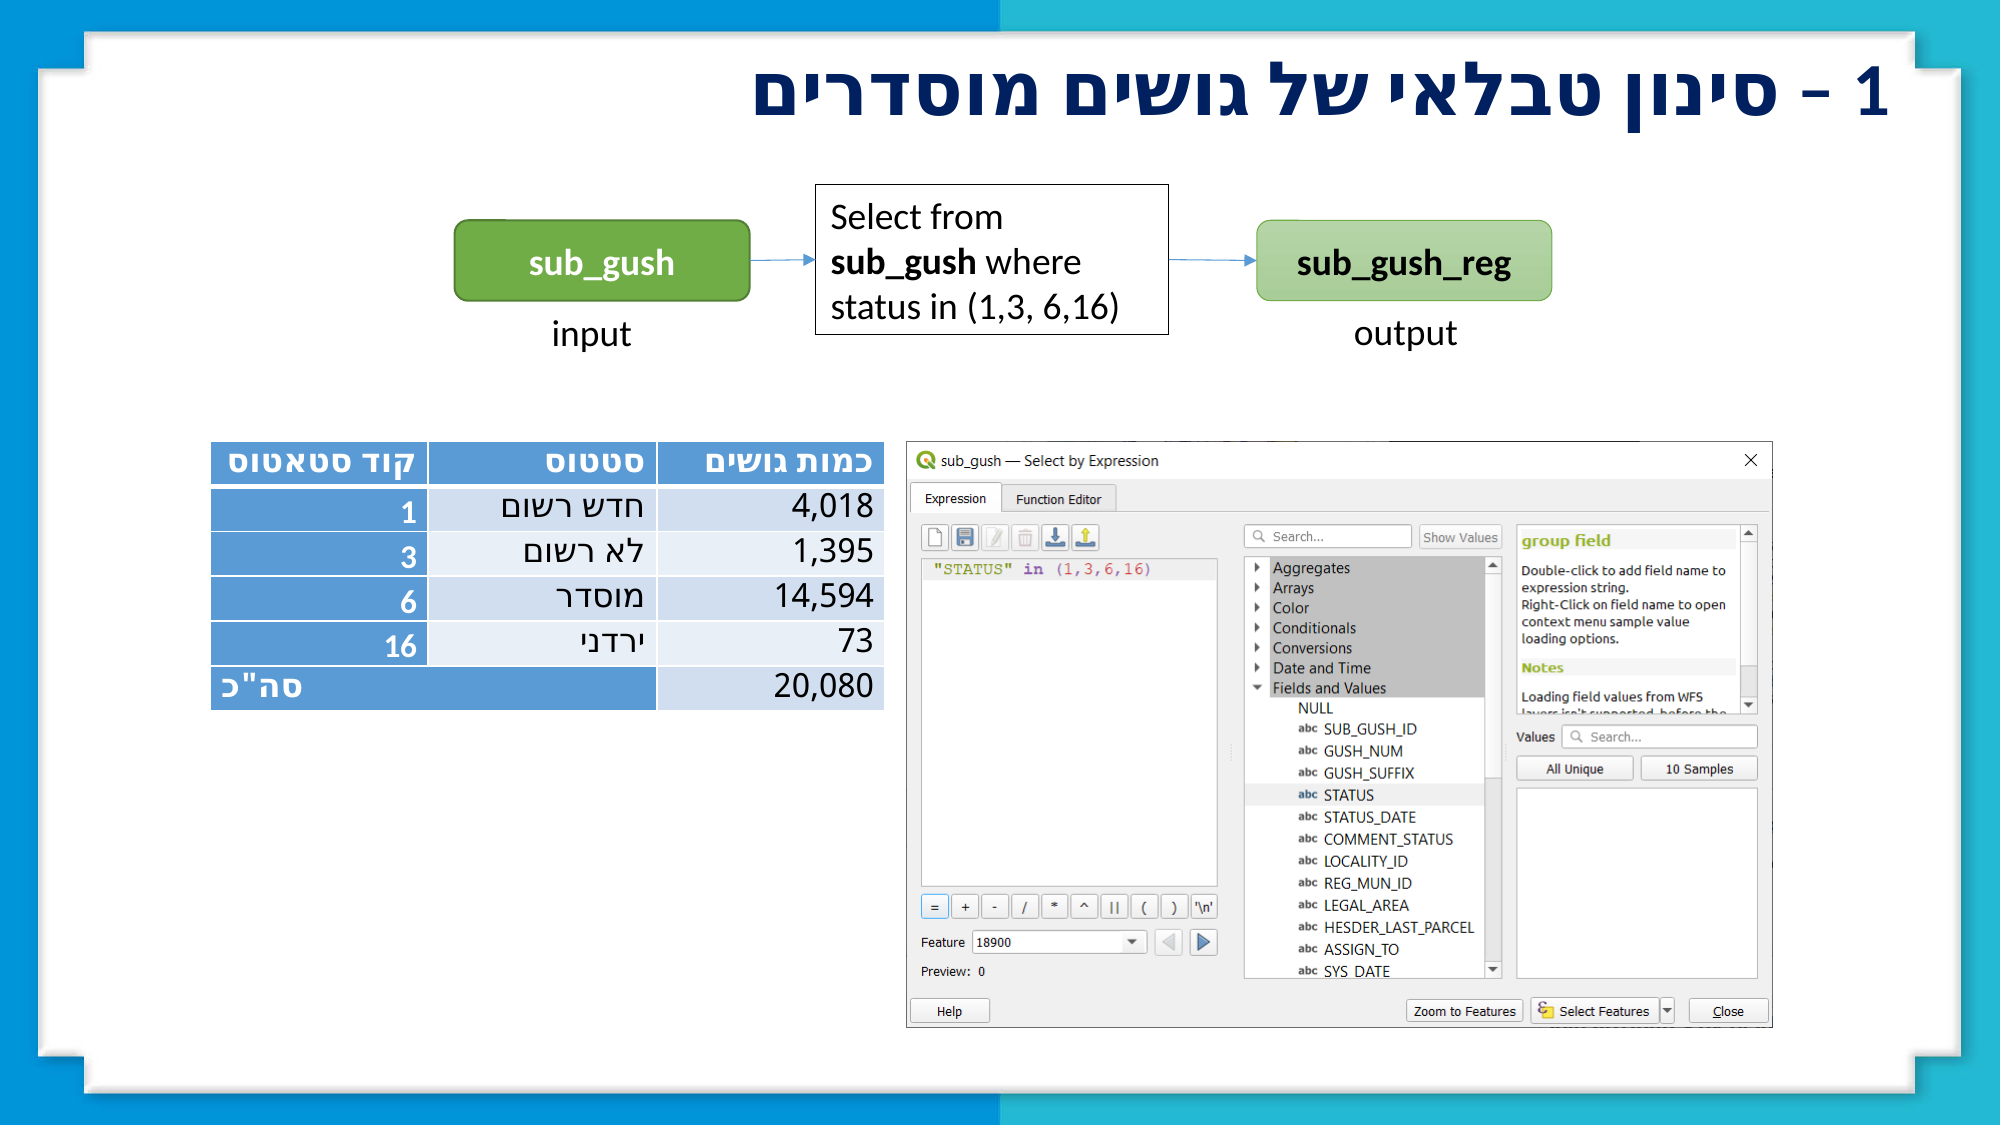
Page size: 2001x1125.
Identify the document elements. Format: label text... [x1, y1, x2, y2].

table_cell ירדני [429, 622, 656, 665]
table_header קוד סטאטוס [211, 442, 427, 484]
table_cell 73 [658, 622, 884, 665]
table_cell 1 [211, 489, 427, 531]
text_box output [1339, 300, 1488, 361]
table_header סטטוס [429, 442, 656, 484]
table_cell 4,018 [658, 489, 884, 531]
table_cell 3 [211, 532, 427, 575]
table_cell 16 [211, 622, 427, 665]
table_cell 14,594 [658, 577, 884, 620]
text_box input [536, 301, 668, 362]
text_box sub_gush_reg [1256, 219, 1553, 302]
table_cell 6 [211, 577, 427, 620]
table_cell 20,080 [658, 667, 884, 710]
table_cell מוסדר [429, 577, 656, 620]
table_cell סה"כ [211, 667, 656, 710]
text_box 1 – סינון טבלאי של גושים מוסדרים [93, 40, 1906, 143]
table_cell 1,395 [658, 532, 884, 575]
picture [38, 0, 2000, 1125]
text_box sub_gush [453, 219, 751, 302]
text_box Select from sub_gush where status in (1,3, 6,16) [815, 184, 1169, 335]
table_cell חדש רשום [429, 489, 656, 531]
table_header כמות גושים [658, 442, 884, 484]
table_cell לא רשום [429, 532, 656, 575]
